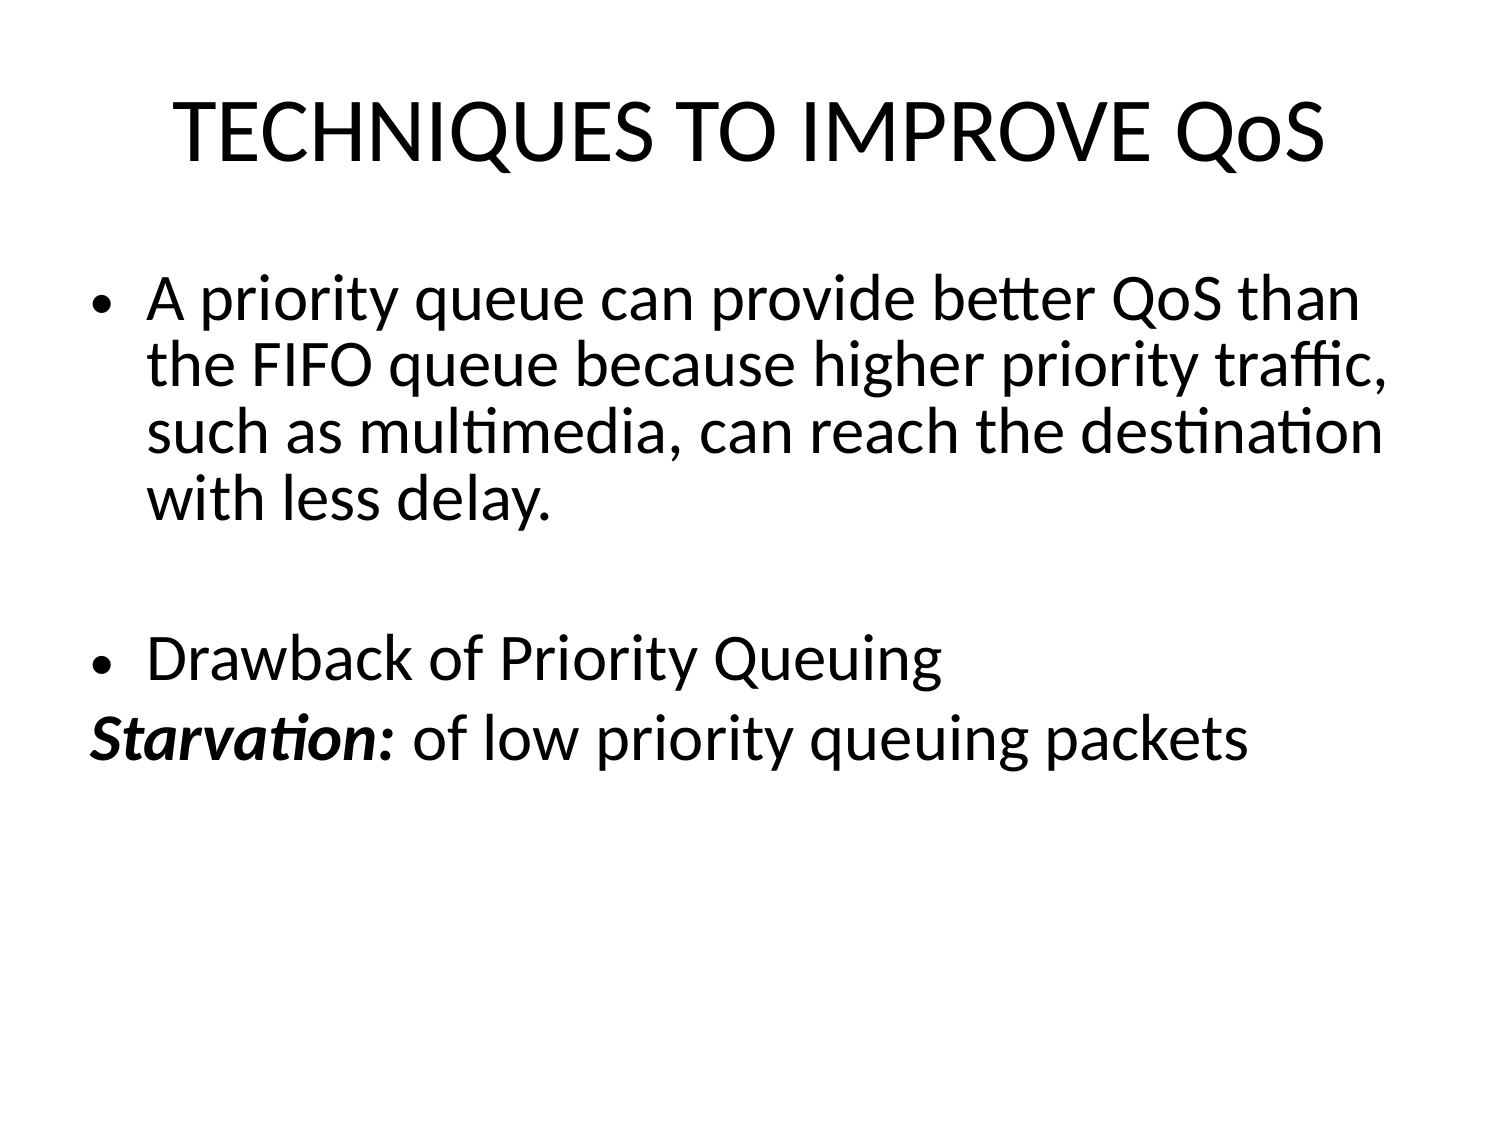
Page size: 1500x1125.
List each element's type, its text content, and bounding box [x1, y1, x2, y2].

list A priority queue can provide better QoS than the FIFO queue because higher priority traffic, such as multimedia, can reach the destination with less delay. Drawback of Priority Queuing Starvation: of low priority queuing packets [75, 262, 1425, 1005]
title TECHNIQUES TO IMPROVE QoS [75, 45, 1425, 233]
